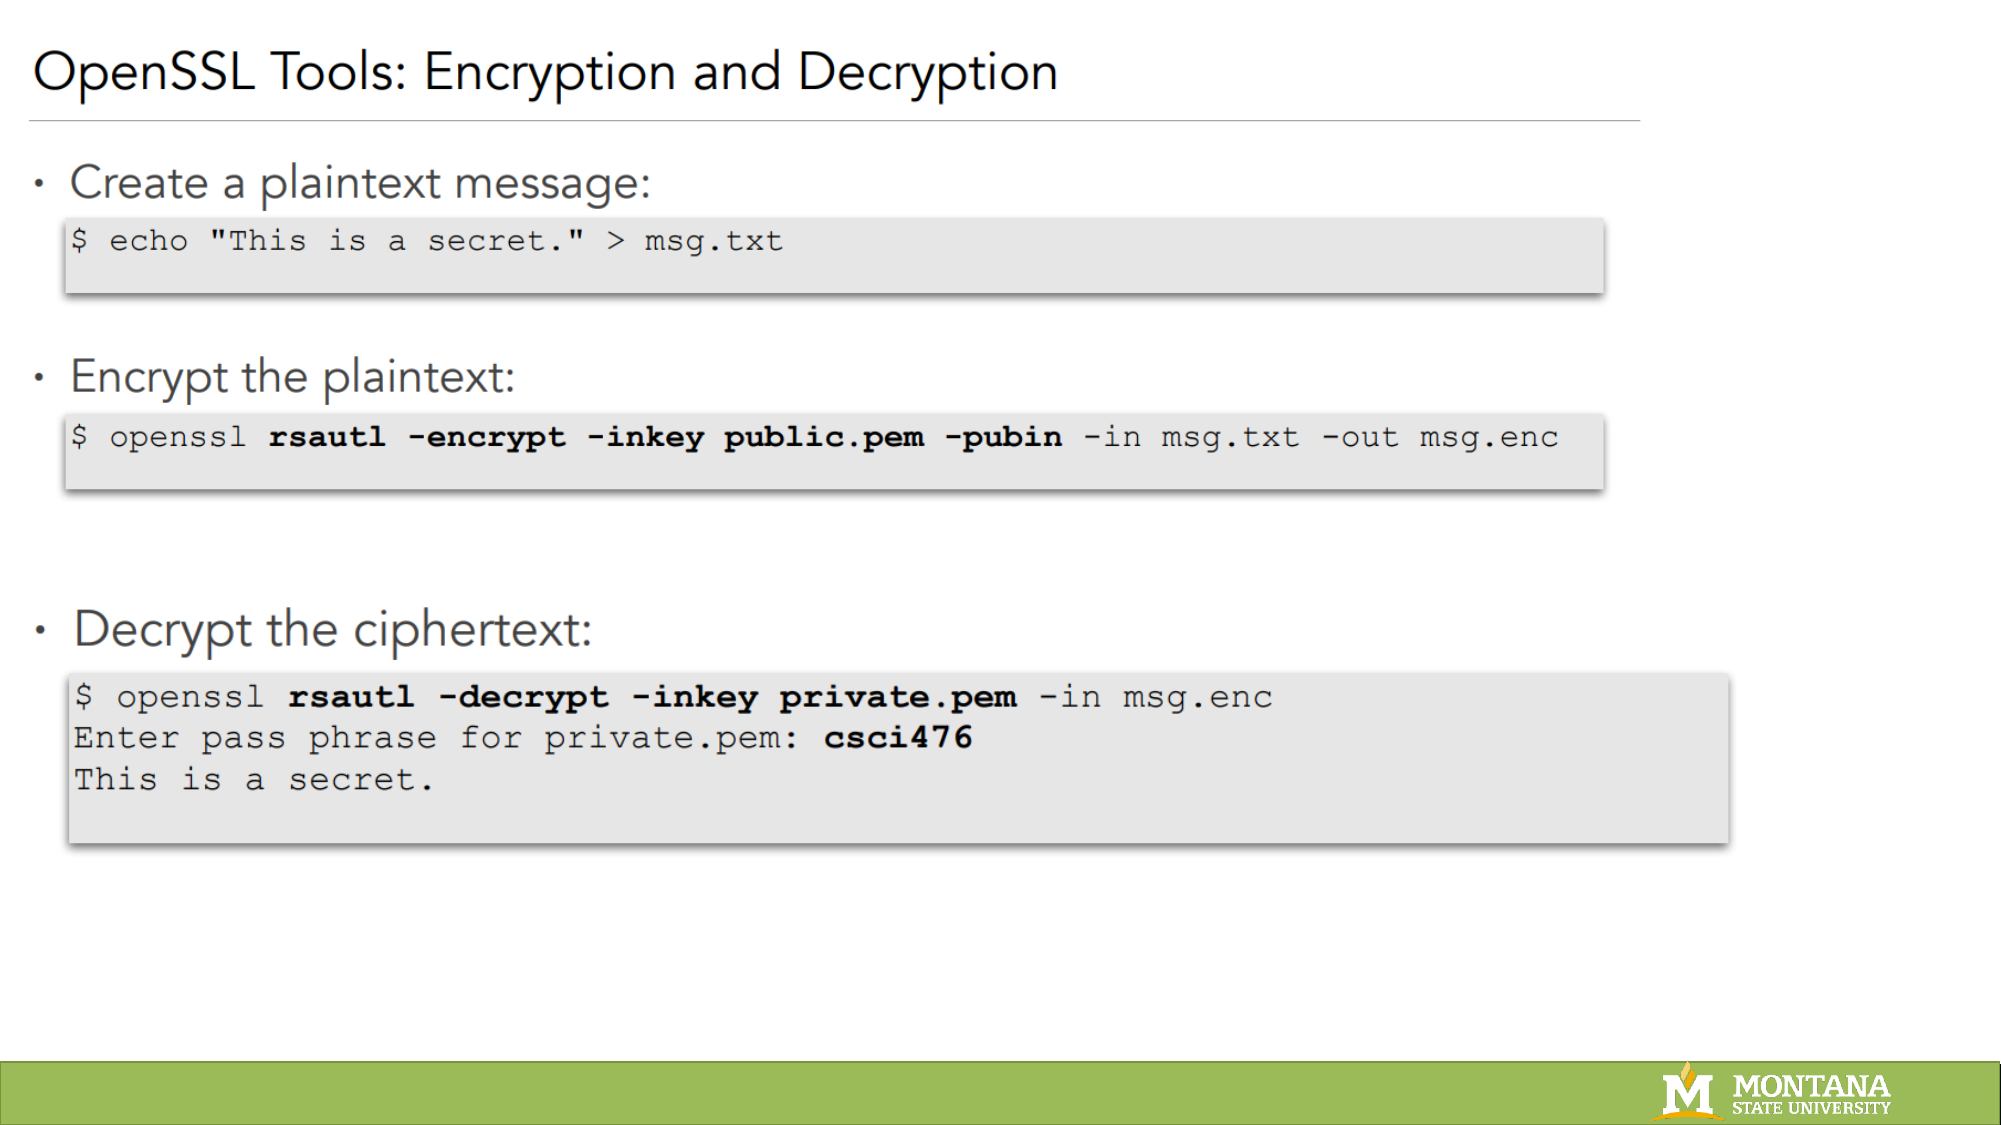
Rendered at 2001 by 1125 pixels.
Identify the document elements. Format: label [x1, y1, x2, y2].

picture [5, 587, 1769, 878]
text_box [1892, 1060, 2000, 1125]
text_box [0, 1060, 1647, 1125]
picture [1649, 1060, 1892, 1122]
picture [5, 37, 1651, 517]
